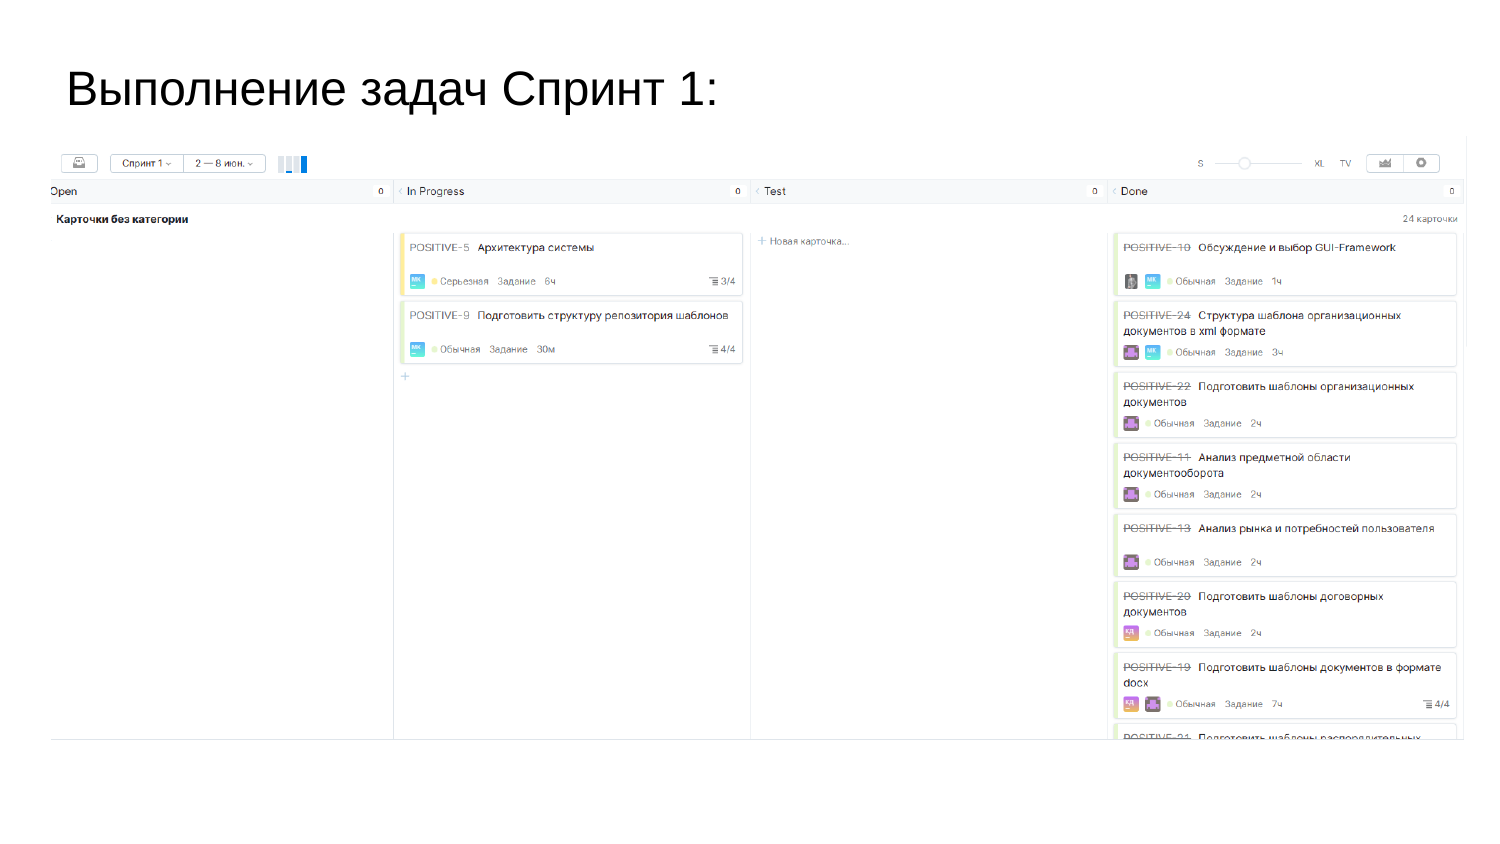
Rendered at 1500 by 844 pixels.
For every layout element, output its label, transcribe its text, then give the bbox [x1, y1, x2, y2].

picture [50, 136, 1468, 762]
title Выполнение задач Спринт 1: [51, 42, 1449, 134]
